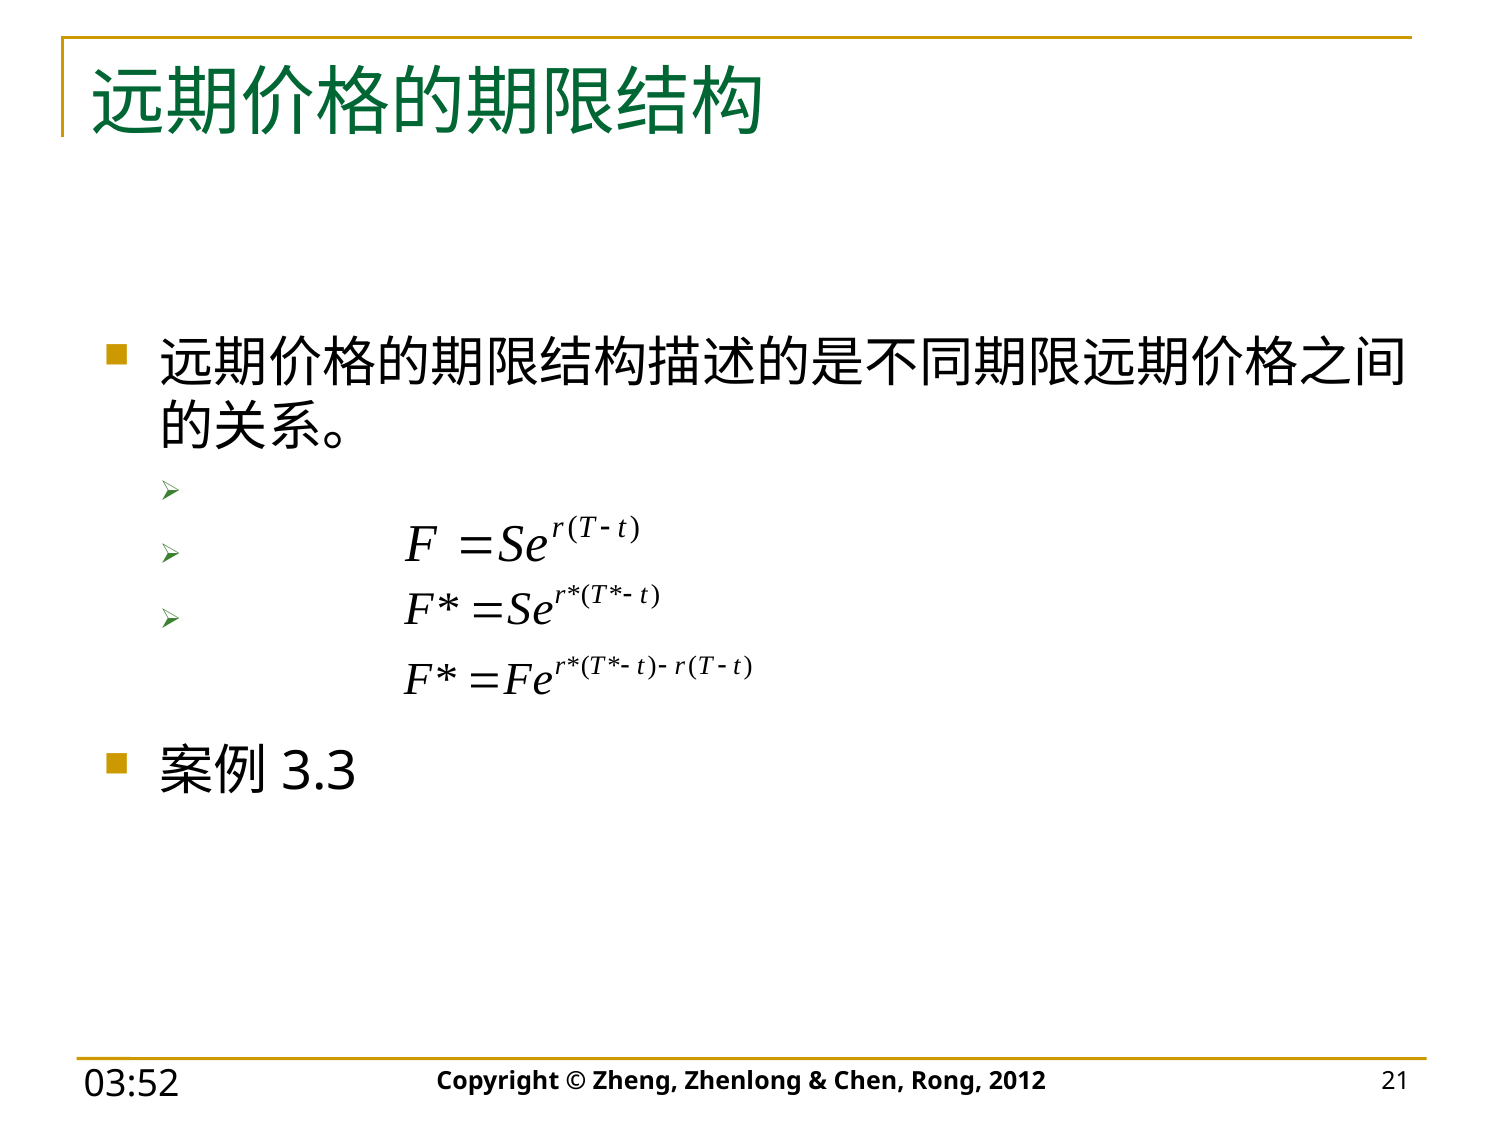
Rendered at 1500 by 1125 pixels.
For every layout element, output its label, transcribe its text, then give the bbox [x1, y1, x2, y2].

title 远期价格的期限结构 [74, 45, 1426, 233]
list 远期价格的期限结构描述的是不同期限远期价格之间的关系。 案例3.3 [88, 243, 1439, 987]
footer Copyright © Zheng, Zhenlong & Chen, Rong, 2012 [296, 1030, 1074, 1107]
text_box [395, 573, 668, 637]
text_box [395, 644, 763, 707]
slide_number 21 [1074, 1030, 1426, 1107]
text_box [395, 503, 652, 573]
